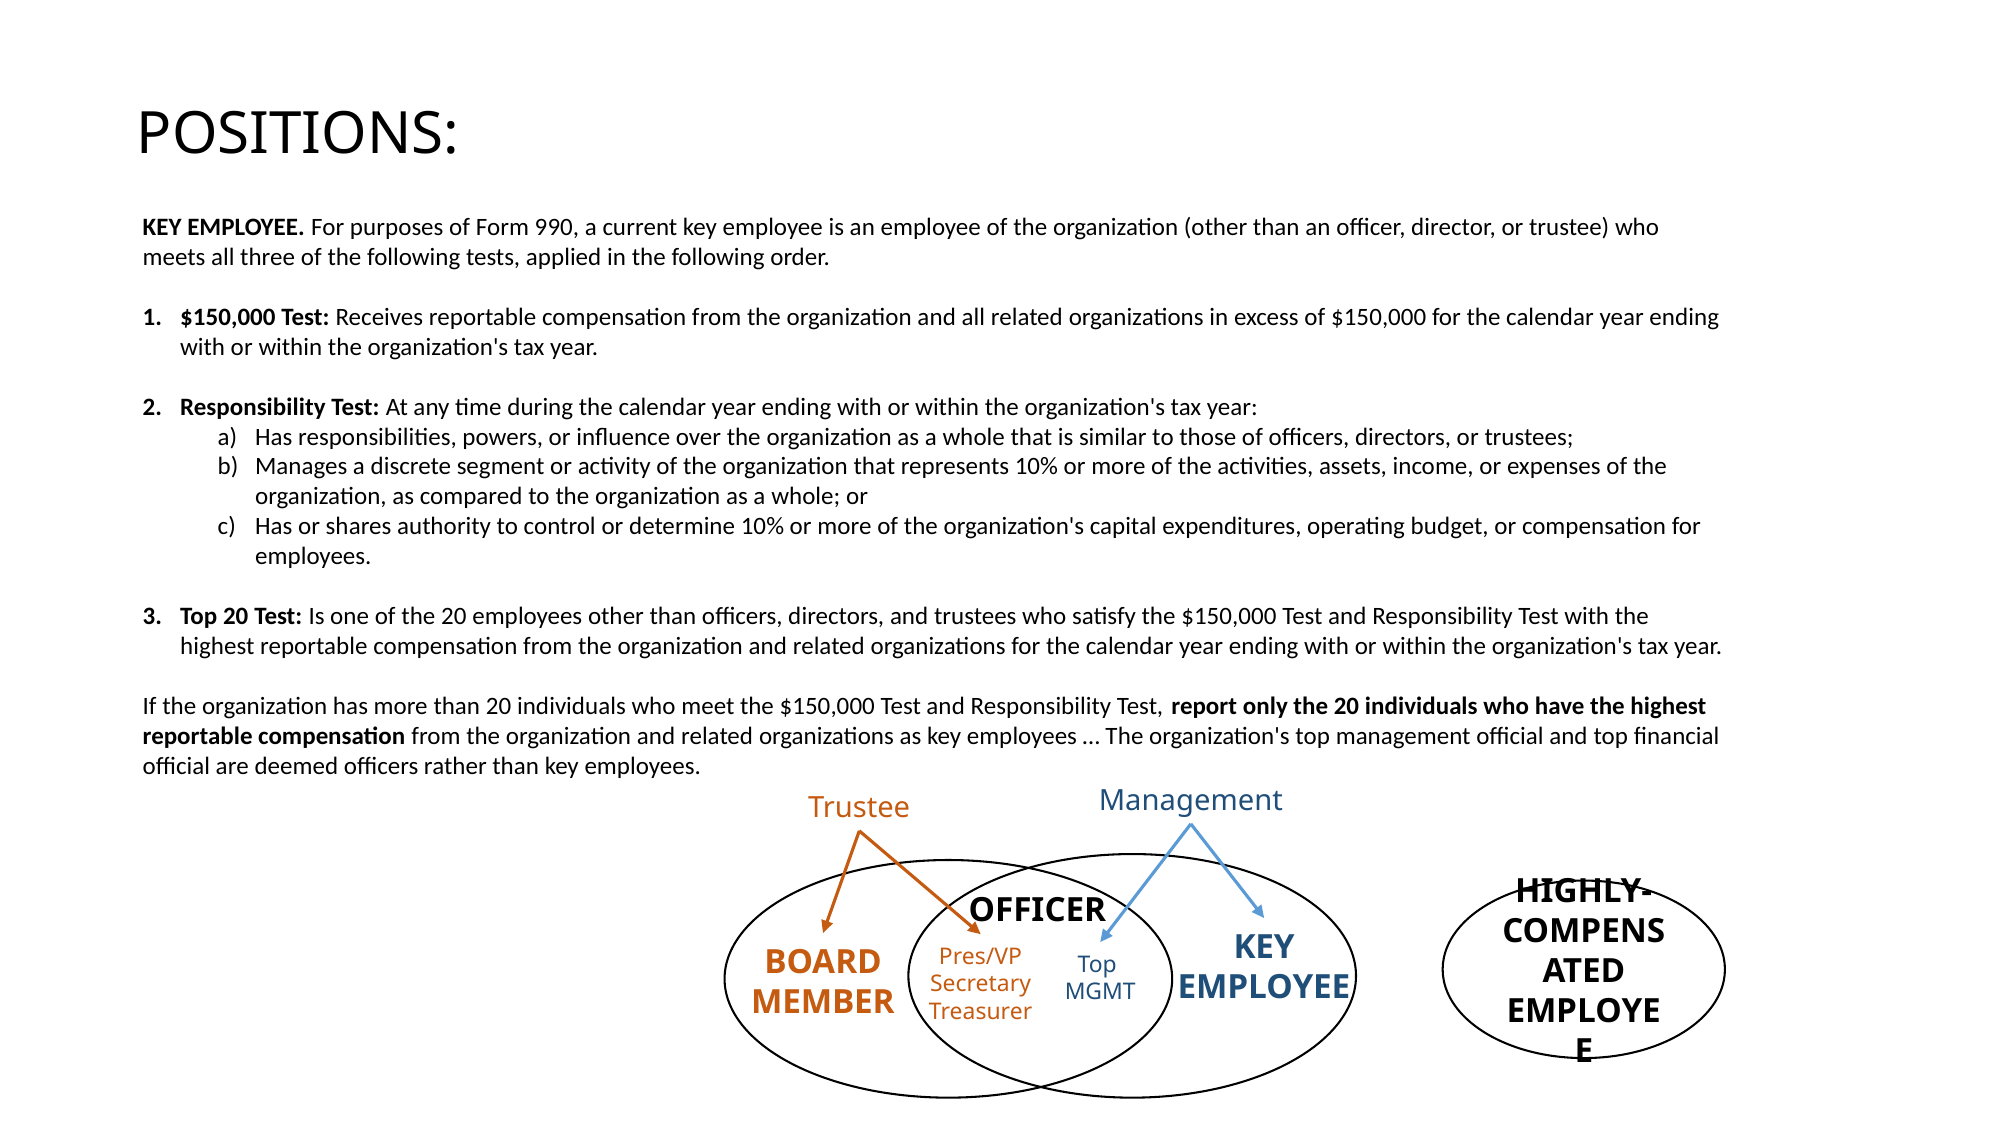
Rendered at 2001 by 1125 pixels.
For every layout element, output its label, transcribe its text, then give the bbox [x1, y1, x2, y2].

text_box Key employee. For purposes of Form 990, a current key employee is an employee of the organization (other than an officer, director, or trustee) who meets all three of the following tests, applied in the following order. $150,000 Test: Receives reportable compensation from the organization and all related organizations in excess of $150,000 for the calendar year ending with or within the organization's tax year. Responsibility Test: At any time during the calendar year ending with or within the organization's tax year: Has responsibilities, powers, or influence over the organization as a whole that is similar to those of officers, directors, or trustees; Manages a discrete segment or activity of the organization that represents 10% or more of the activities, assets, income, or expenses of the organization, as compared to the organization as a whole; or Has or shares authority to control or determine 10% or more of the organization's capital expenditures, operating budget, or compensation for employees. Top 20 Test: Is one of the 20 employees other than officers, directors, and trustees who satisfy the $150,000 Test and Responsibility Test with the highest reportable compensation from the organization and related organizations for the calendar year ending with or within the organization's tax year. If the organization has more than 20 individuals who meet the $150,000 Test and Responsibility Test, report only the 20 individuals who have the highest reportable compensation from the organization and related organizations as key employees … The organization's top management official and top financial official are deemed officers rather than key employees. [127, 173, 1741, 787]
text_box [724, 774, 1725, 1098]
text_box POSITIONS: [122, 87, 489, 173]
